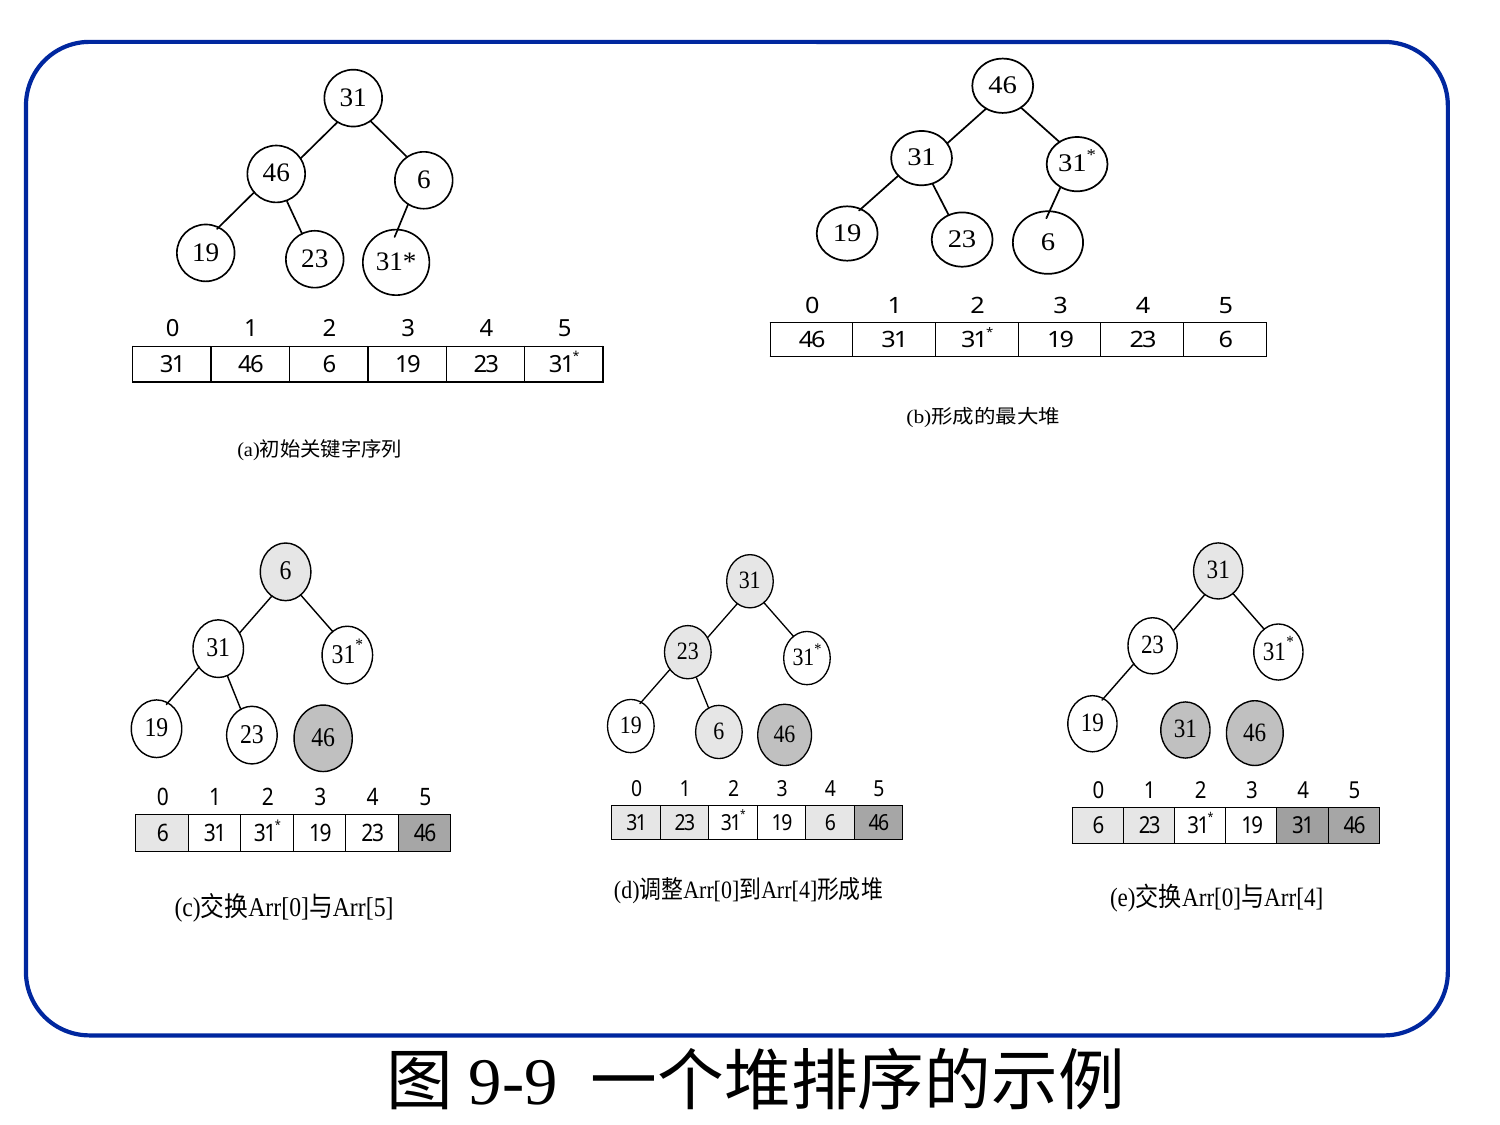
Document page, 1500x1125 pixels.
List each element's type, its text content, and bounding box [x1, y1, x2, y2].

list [128, 66, 609, 466]
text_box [564, 550, 958, 938]
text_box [1022, 538, 1438, 948]
text_box 图9-9 一个堆排序的示例 [84, 1030, 1427, 1125]
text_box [84, 538, 511, 959]
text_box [760, 54, 1274, 450]
